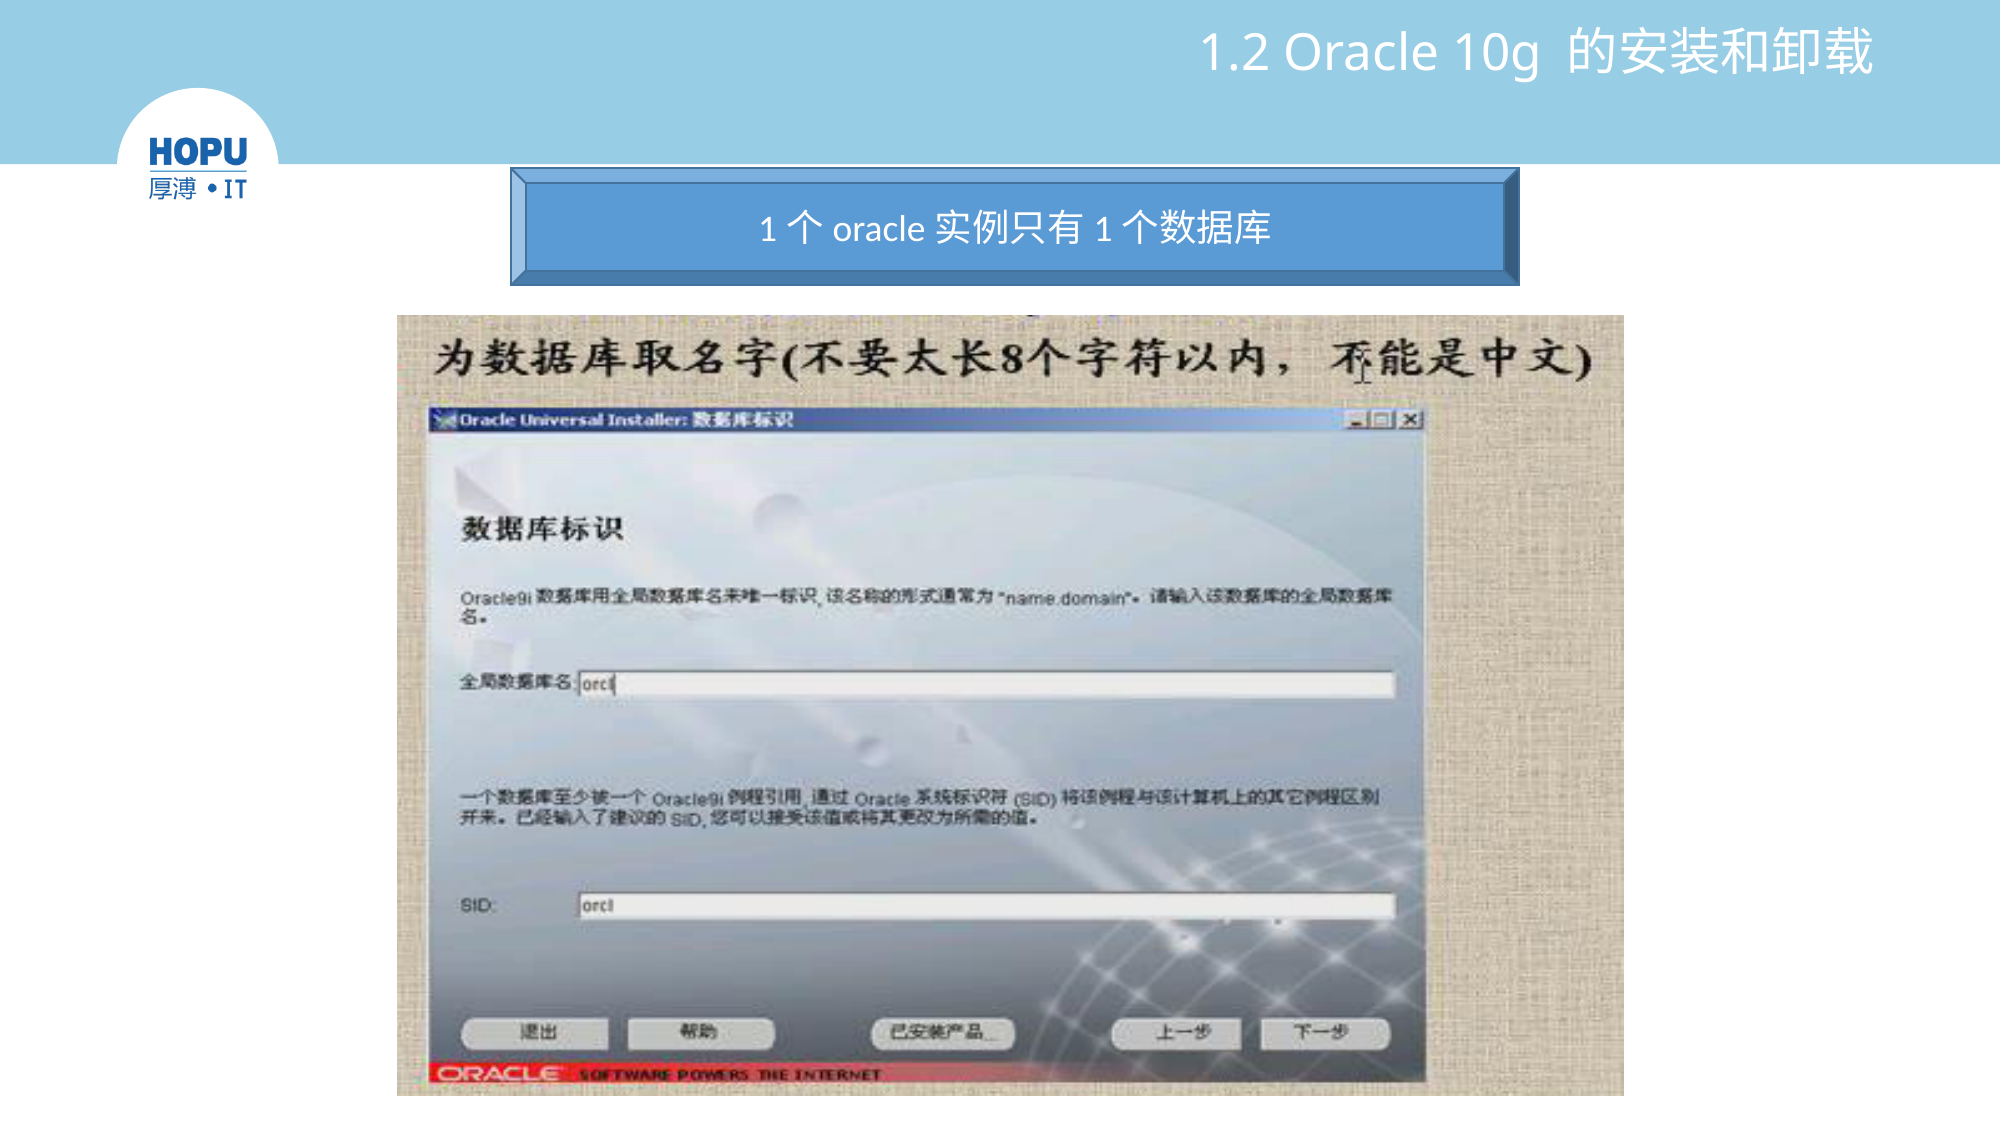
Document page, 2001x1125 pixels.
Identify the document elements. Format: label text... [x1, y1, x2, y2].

text_box 1个oracle实例只有1个数据库 [510, 167, 1520, 287]
title 1.2 Oracle 10g 的安装和卸载 [1176, 1, 1890, 169]
picture [148, 136, 247, 200]
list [397, 315, 1624, 1096]
